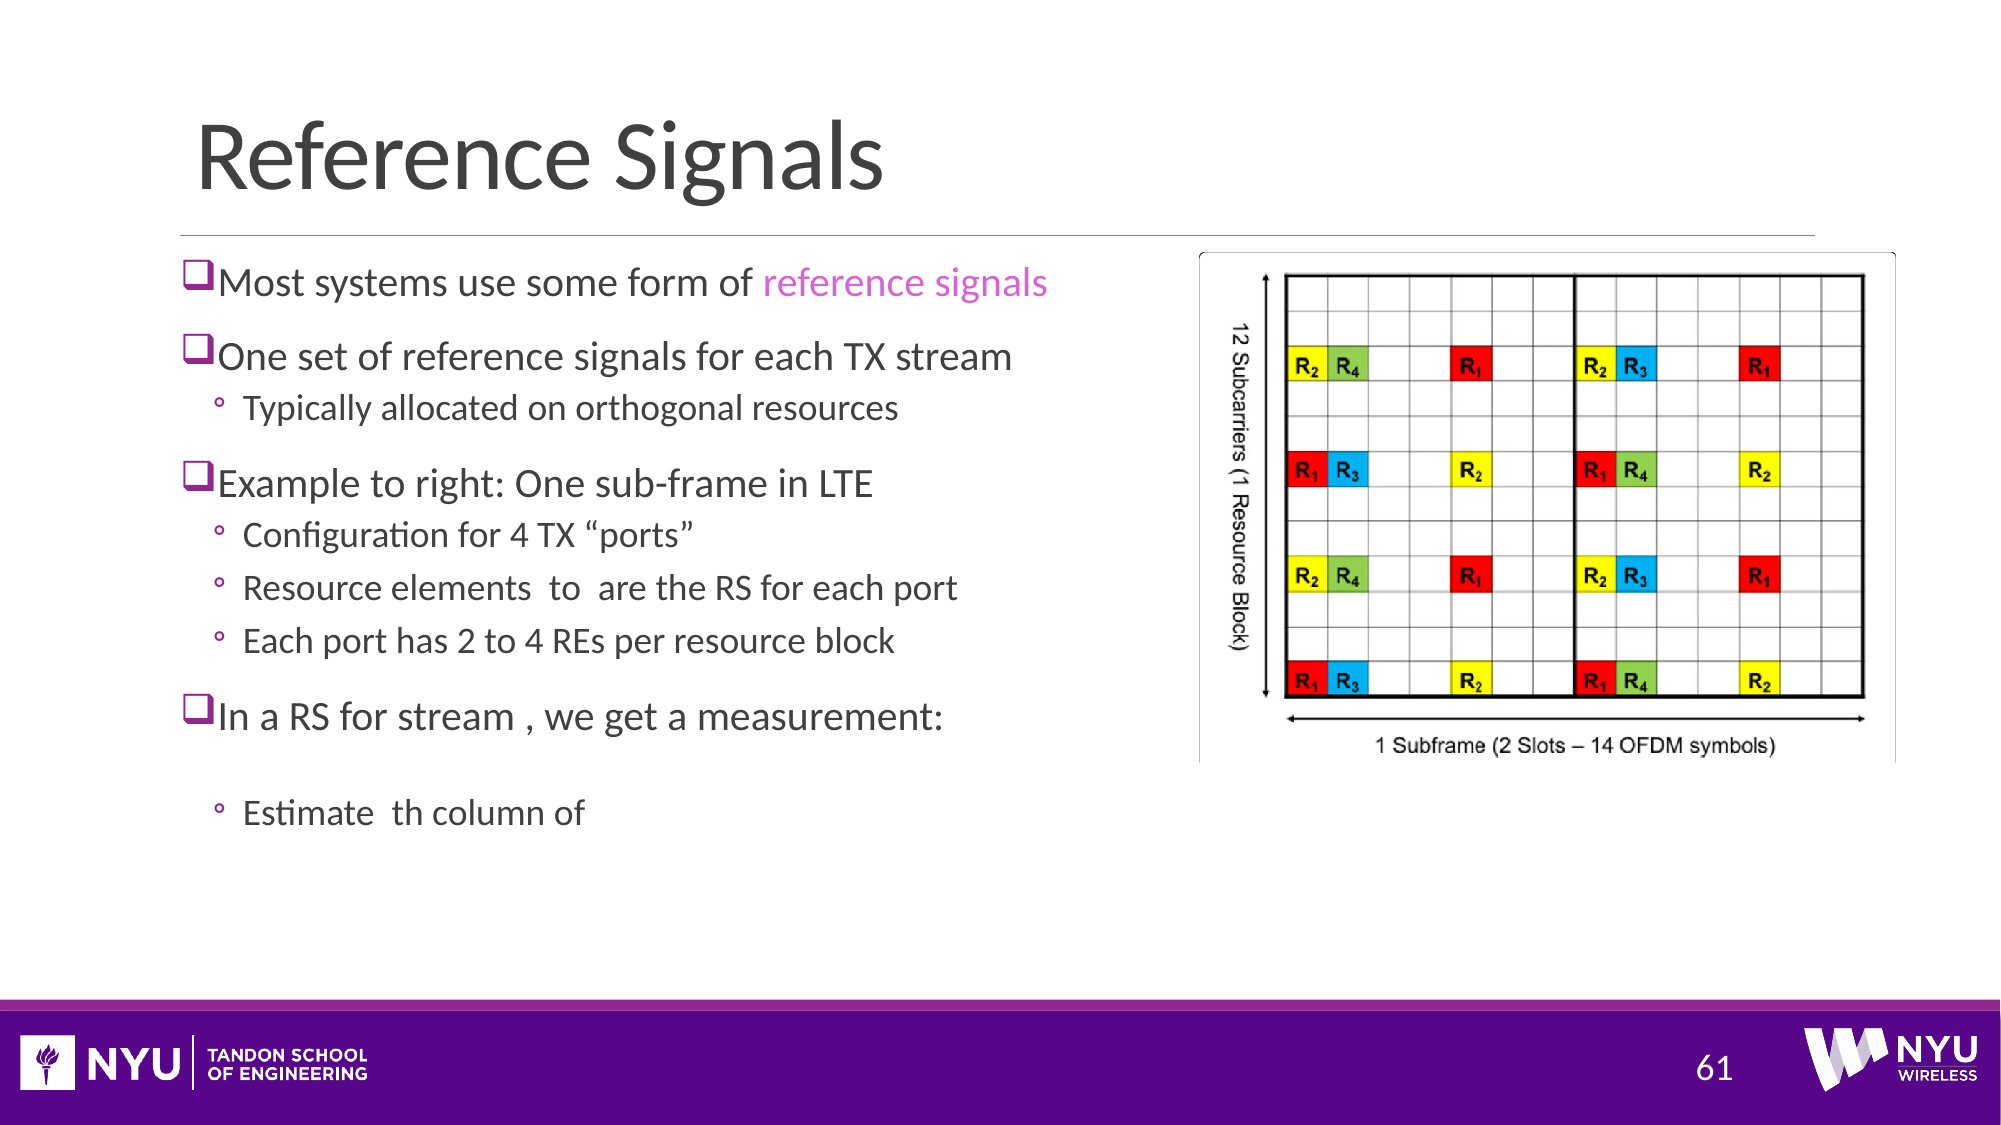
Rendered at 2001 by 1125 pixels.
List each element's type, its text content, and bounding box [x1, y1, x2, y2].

picture [1198, 251, 1896, 764]
slide_number 61 [1533, 1035, 1749, 1096]
title Reference Signals [180, 47, 1830, 218]
